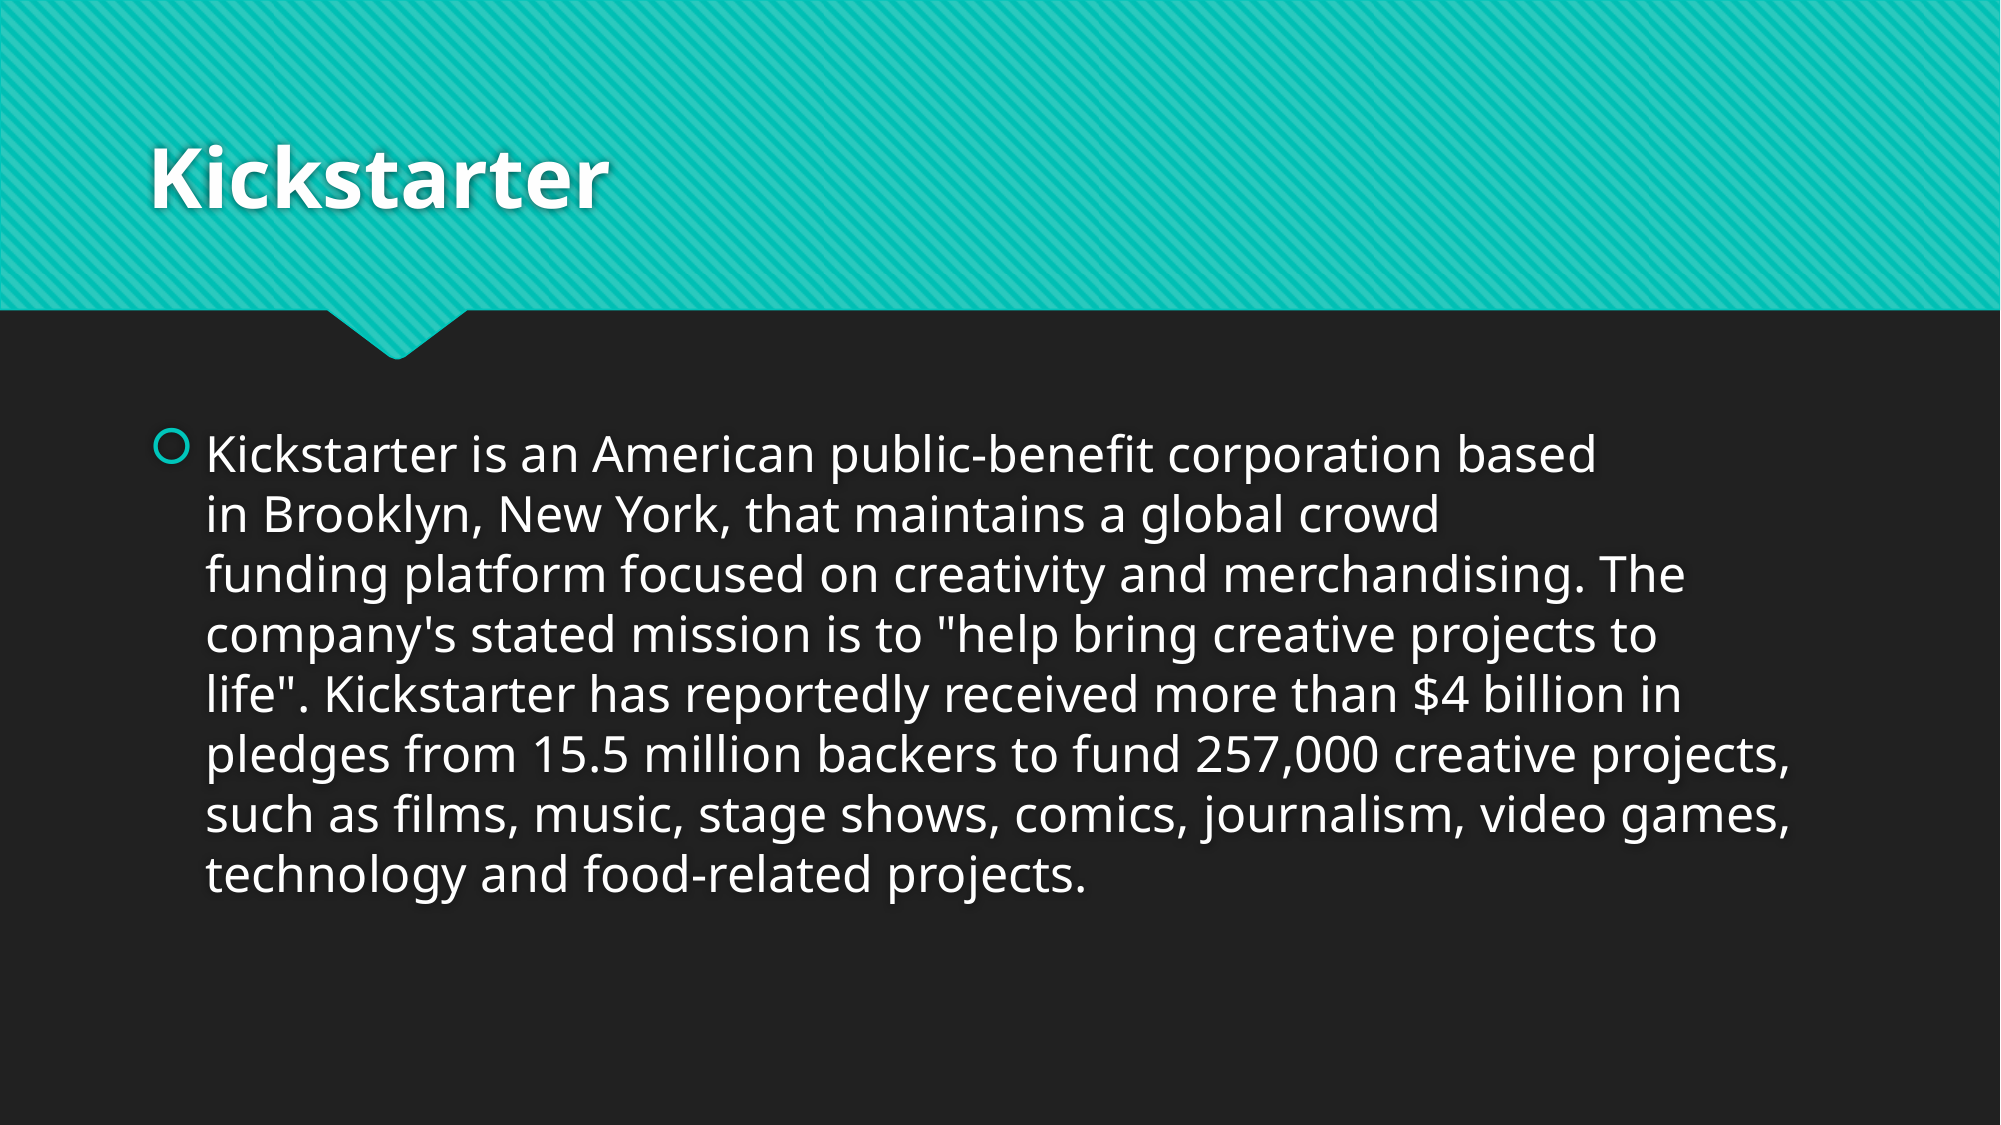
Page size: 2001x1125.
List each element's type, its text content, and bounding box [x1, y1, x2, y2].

title Kickstarter [132, 73, 1868, 233]
list Kickstarter is an American public-benefit corporation based in Brooklyn, New York, that maintains a global crowd funding platform focused on creativity and merchandising. The company's stated mission is to "help bring creative projects to life". Kickstarter has reportedly received more than $4 billion in pledges from 15.5 million backers to fund 257,000 creative projects, such as films, music, stage shows, comics, journalism, video games, technology and food-related projects. [134, 364, 1866, 962]
